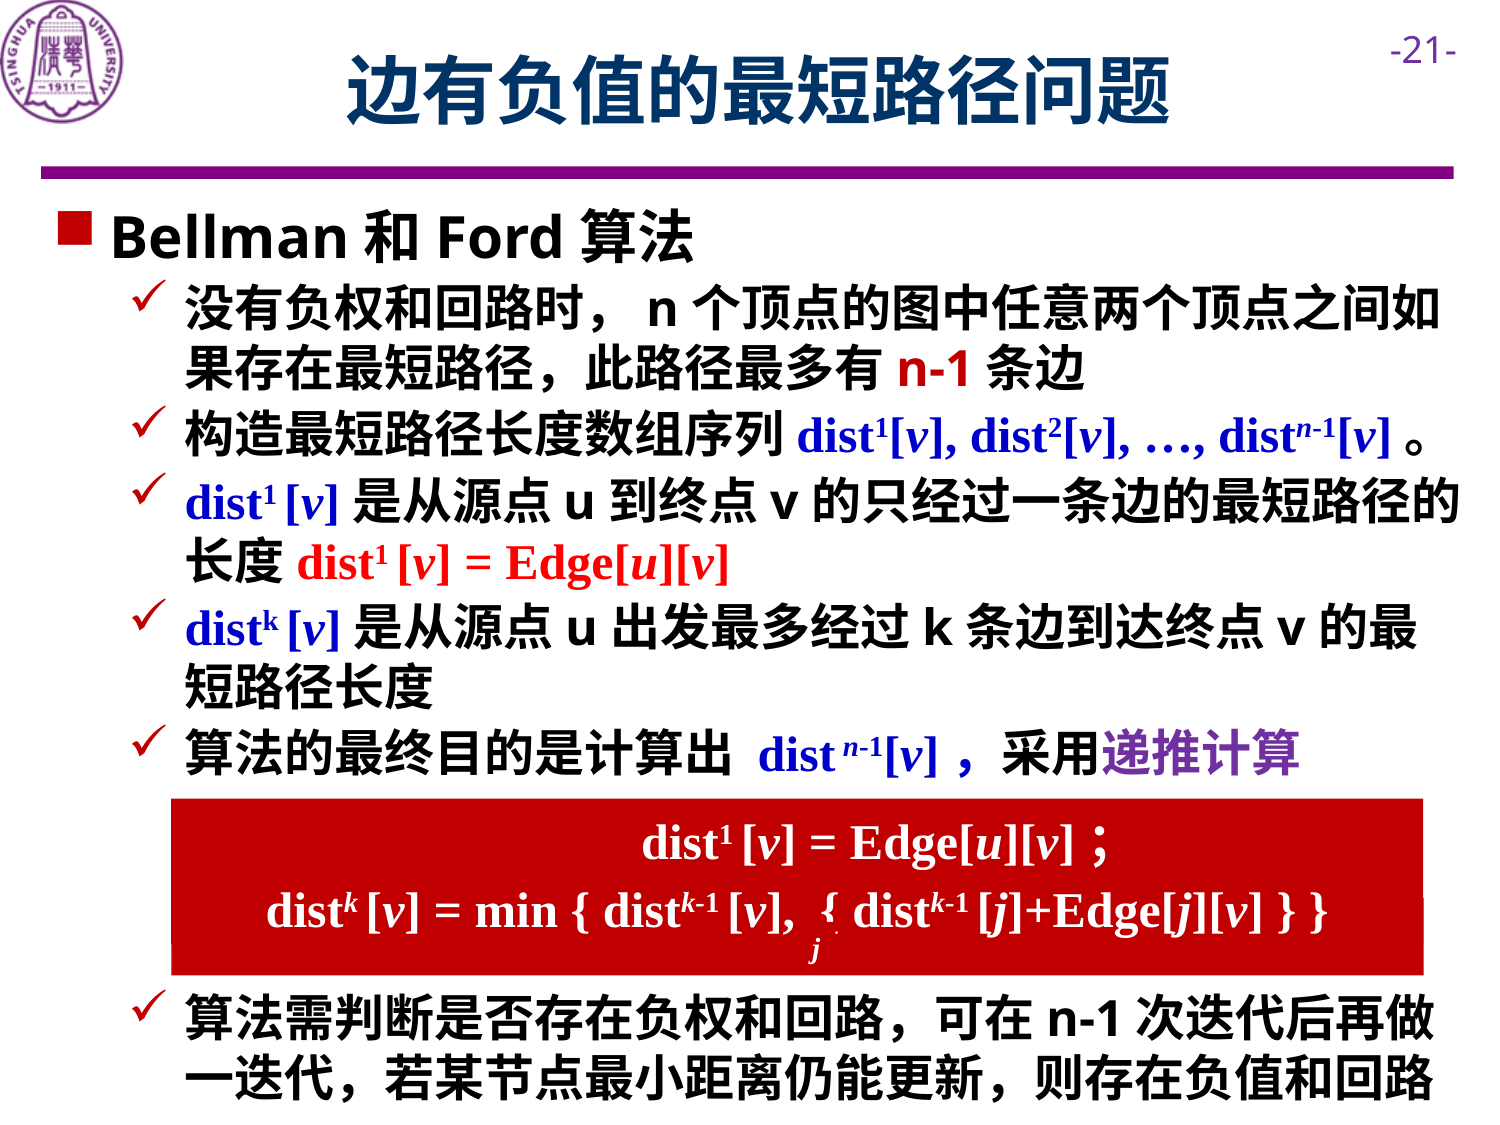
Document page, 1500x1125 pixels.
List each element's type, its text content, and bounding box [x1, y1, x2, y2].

text_box j [797, 921, 836, 972]
picture [0, 0, 124, 124]
text_box [171, 945, 1424, 976]
text_box Bellman和Ford算法 没有负权和回路时，n个顶点的图中任意两个顶点之间如果存在最短路径，此路径最多有n-1条边 构造最短路径长度数组序列dist1[v], dist2[v], …, distn-1[v]。 dist1 [v]是从源点u到终点v的只经过一条边的最短路径的长度dist1 [v] = Edge[u][v] distk [v]是从源点u出发最多经过k条边到达终点v的最短路径长度 算法的最终目的是计算出 dist n-1[v]，采用递推计算 算法需判断是否存在负权和回路，可在n-1次迭代后再做一迭代，若某节点最小距离仍能更新，则存在负值和回路 [38, 193, 1480, 1115]
title 边有负值的最短路径问题 [135, 13, 1383, 165]
